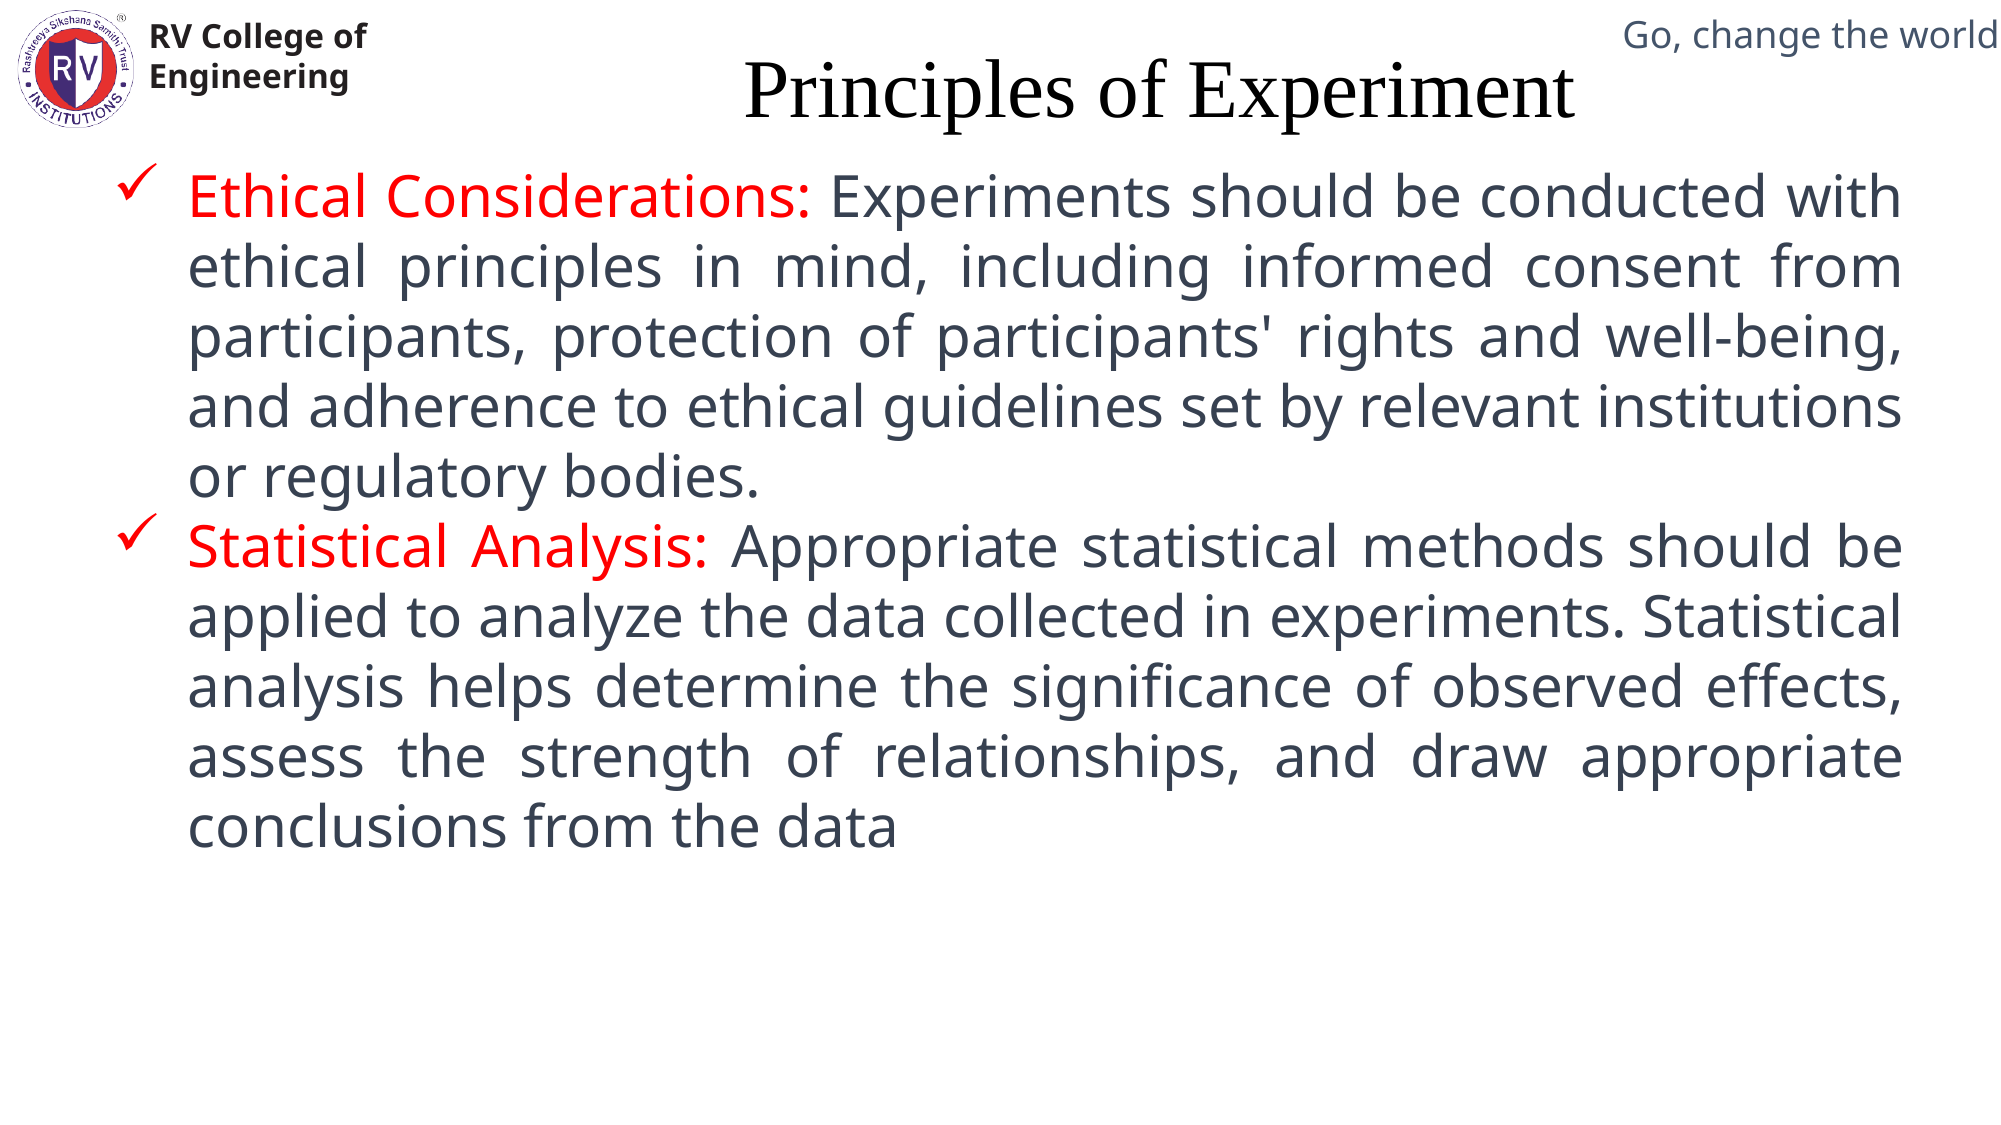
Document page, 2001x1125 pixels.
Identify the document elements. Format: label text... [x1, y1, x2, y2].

picture [17, 10, 134, 128]
text_box Principles of Experiment [678, 27, 1663, 142]
text_box Ethical Considerations: Experiments should be conducted with ethical principles in mind, including informed consent from participants, protection of participants' rights and well-being, and adherence to ethical guidelines set by relevant institutions or regulatory bodies. Statistical Analysis: Appropriate statistical methods should be applied to analyze the data collected in experiments. Statistical analysis helps determine the significance of observed effects, assess the strength of relationships, and draw appropriate conclusions from the data [98, 151, 1919, 937]
text_box Mechanical Engineering Department [735, 45, 2000, 241]
